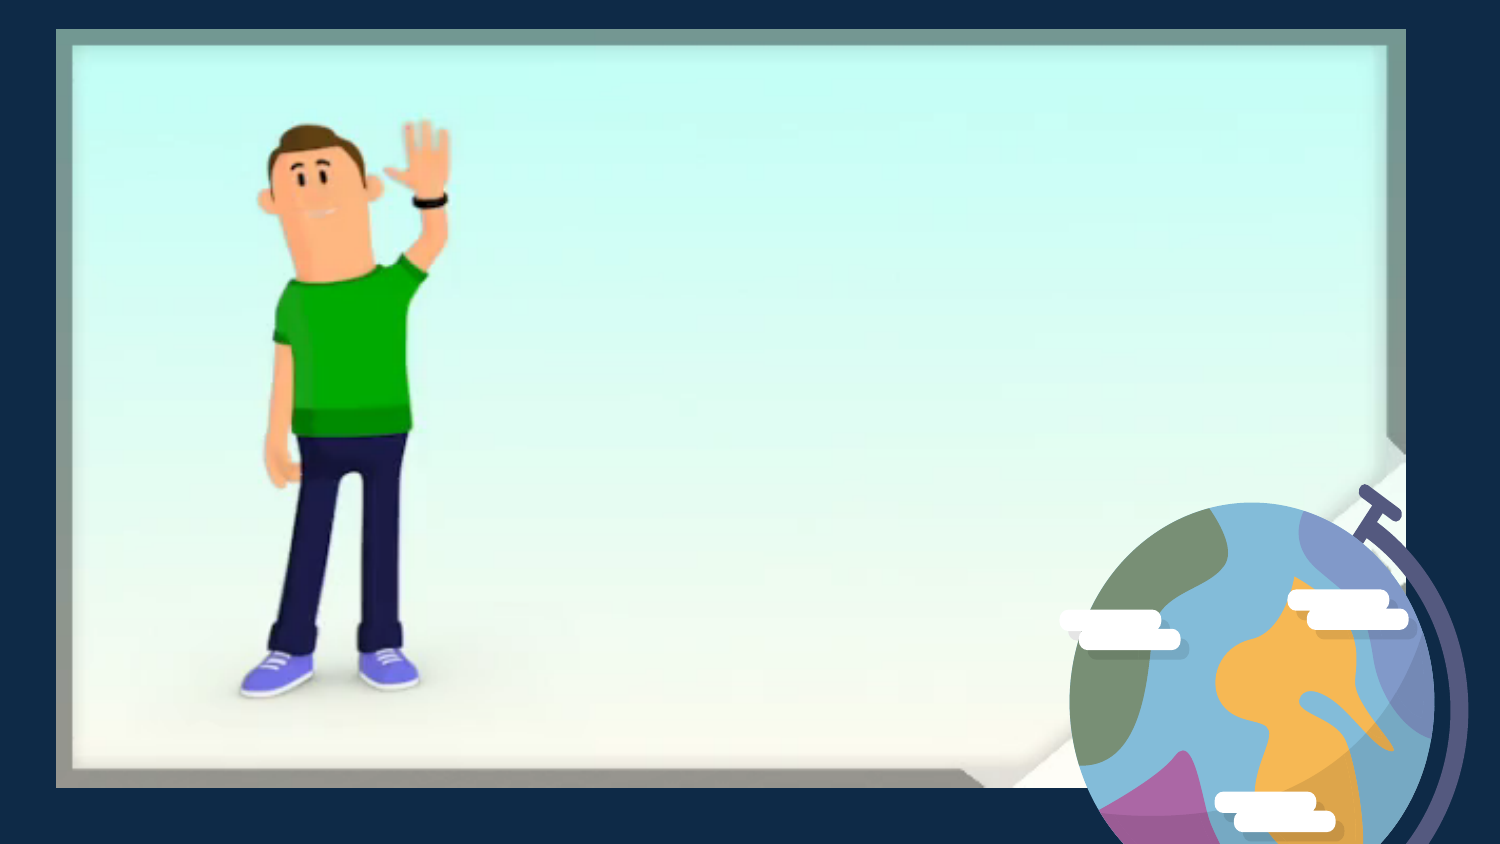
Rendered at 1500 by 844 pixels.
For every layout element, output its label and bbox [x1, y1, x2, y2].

text_box [55, 28, 1407, 789]
text_box [1048, 483, 1476, 844]
